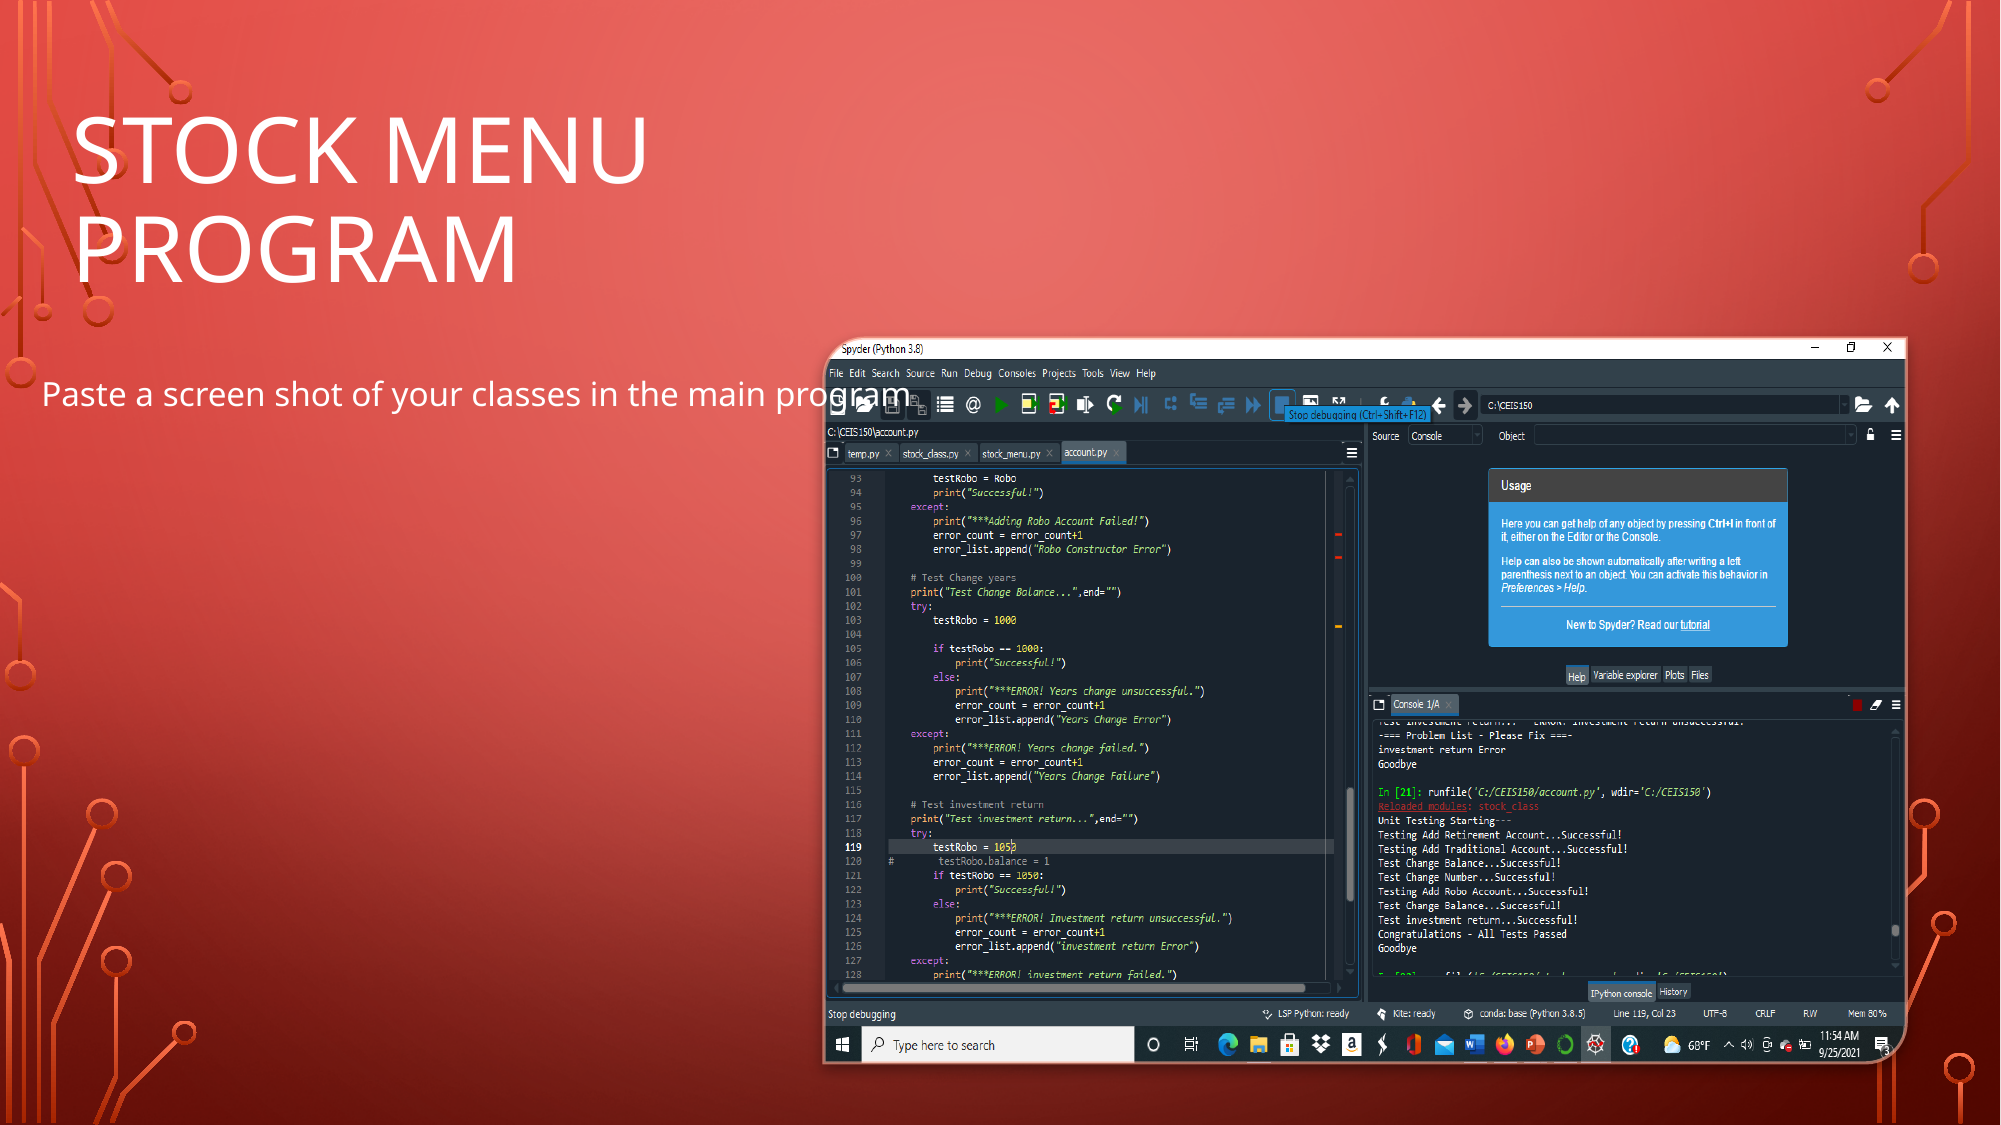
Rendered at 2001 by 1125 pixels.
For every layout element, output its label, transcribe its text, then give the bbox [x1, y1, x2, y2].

title Stock menu program [56, 41, 1031, 311]
picture [823, 337, 1907, 1064]
list Paste a screen shot of your classes in the main program [26, 358, 823, 940]
